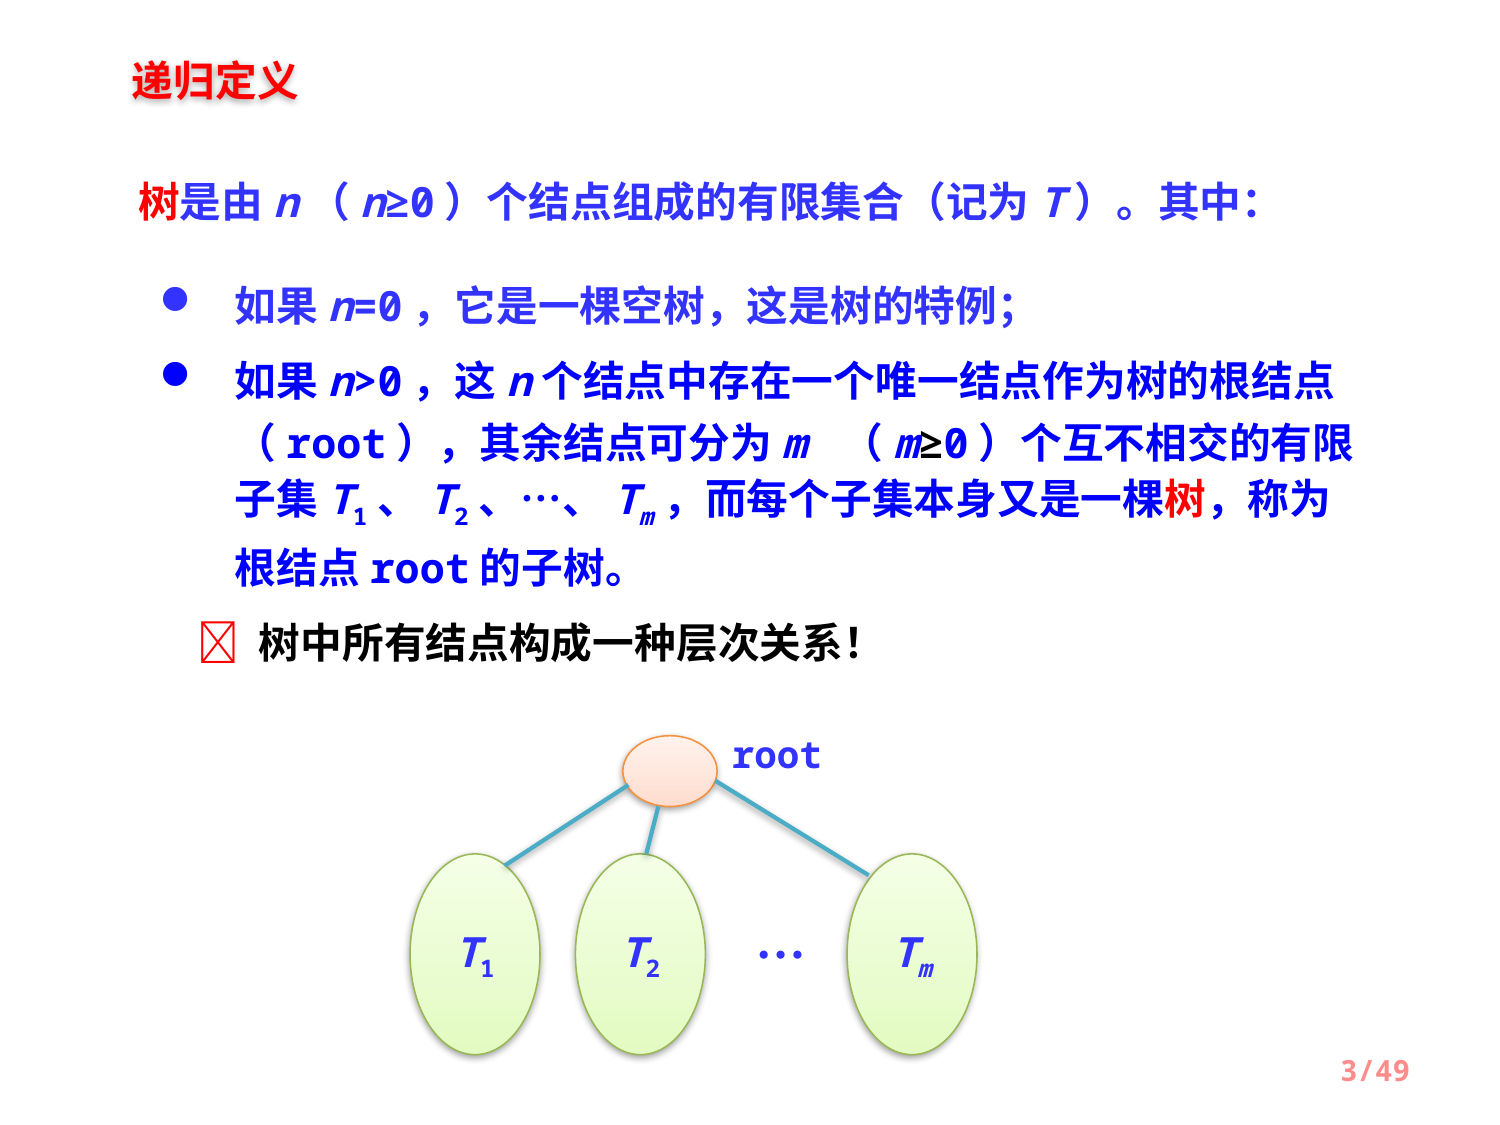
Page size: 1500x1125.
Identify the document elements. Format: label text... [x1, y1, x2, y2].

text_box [409, 723, 978, 1055]
text_box 递归定义 [116, 46, 317, 112]
text_box 树是由n（n≥0）个结点组成的有限集合（记为T）。其中： [123, 153, 1301, 299]
slide_number 3/49 [1074, 1042, 1425, 1103]
text_box 如果n=0，它是一棵空树，这是树的特例； 如果n>0，这n个结点中存在一个唯一结点作为树的根结点（root），其余结点可分为m （m≥0）个互不相交的有限子集T1、T2、…、Tm，而每个子集本身又是一棵树，称为根结点root的子树。  树中所有结点构成一种层次关系！ [134, 253, 1390, 681]
